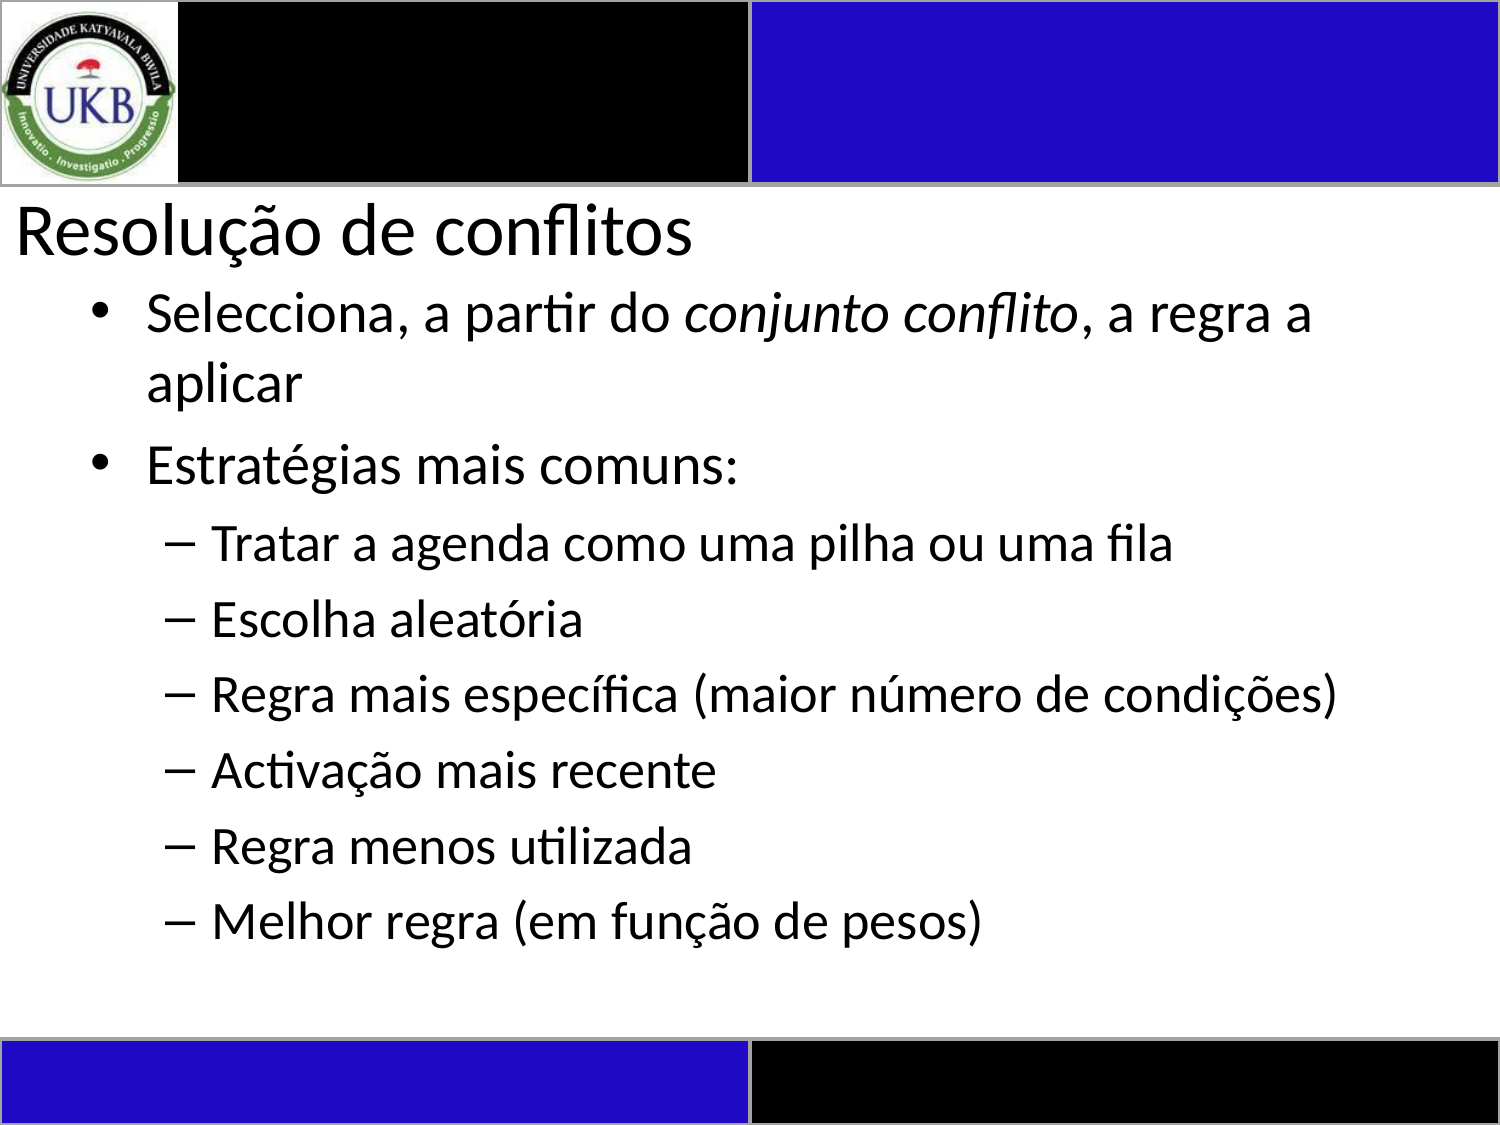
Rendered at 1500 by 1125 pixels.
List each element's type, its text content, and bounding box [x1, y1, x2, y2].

picture [2, 2, 178, 184]
title Resolução de conflitos [0, 184, 1500, 268]
list Selecciona, a partir do conjunto conflito, a regra a aplicar Estratégias mais comuns: Tratar a agenda como uma pilha ou uma fila Escolha aleatória Regra mais específica (maior número de condições) Activação mais recente Regra menos utilizada Melhor regra (em função de pesos) [74, 266, 1426, 1006]
